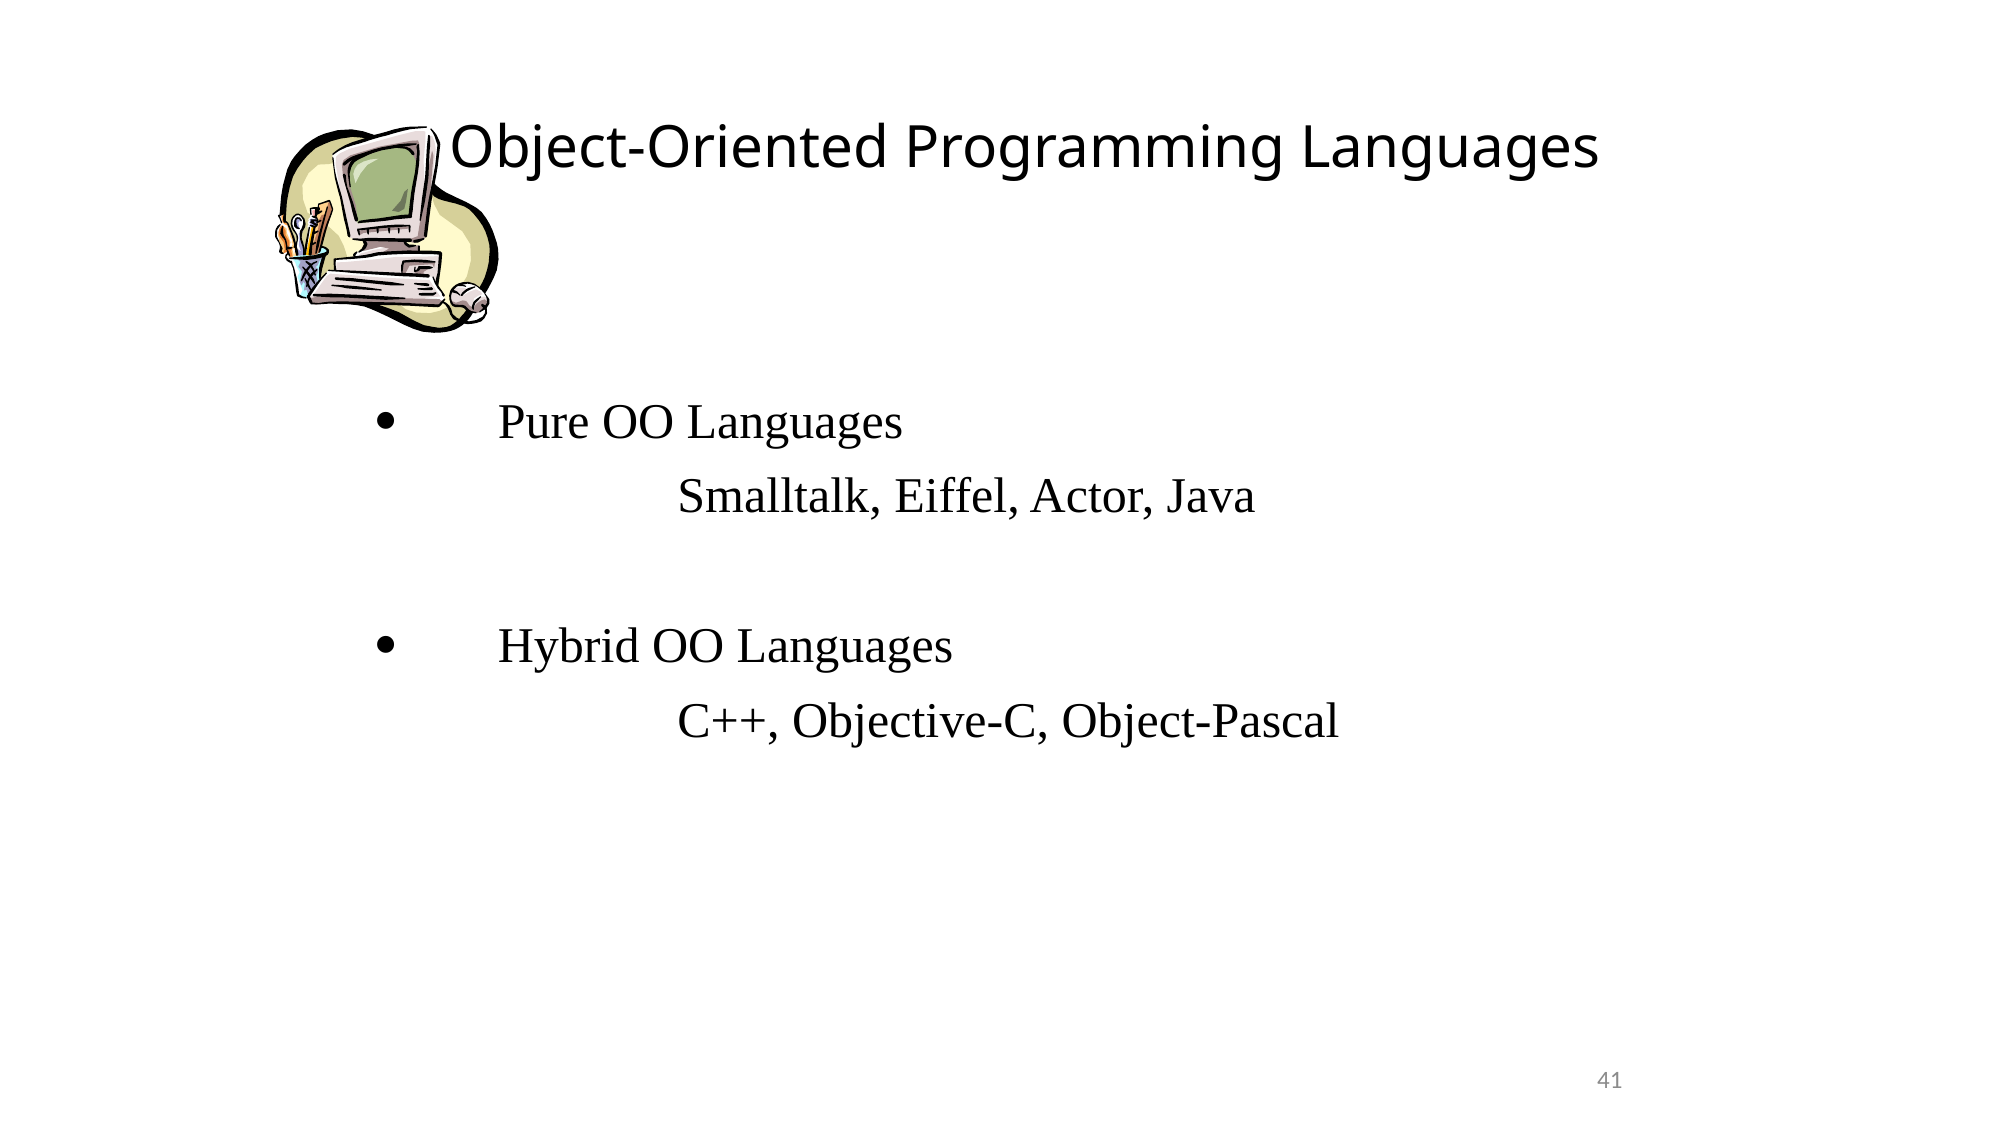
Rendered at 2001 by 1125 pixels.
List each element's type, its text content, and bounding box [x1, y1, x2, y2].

slide_number 41 [1325, 1041, 1638, 1117]
picture [274, 124, 501, 335]
title Object-Oriented Programming Languages [387, 87, 1663, 188]
subtitle · Pure OO Languages Smalltalk, Eiffel, Actor, Java · Hybrid OO Languages C++, Objective-C, Object-Pascal [362, 387, 1663, 913]
